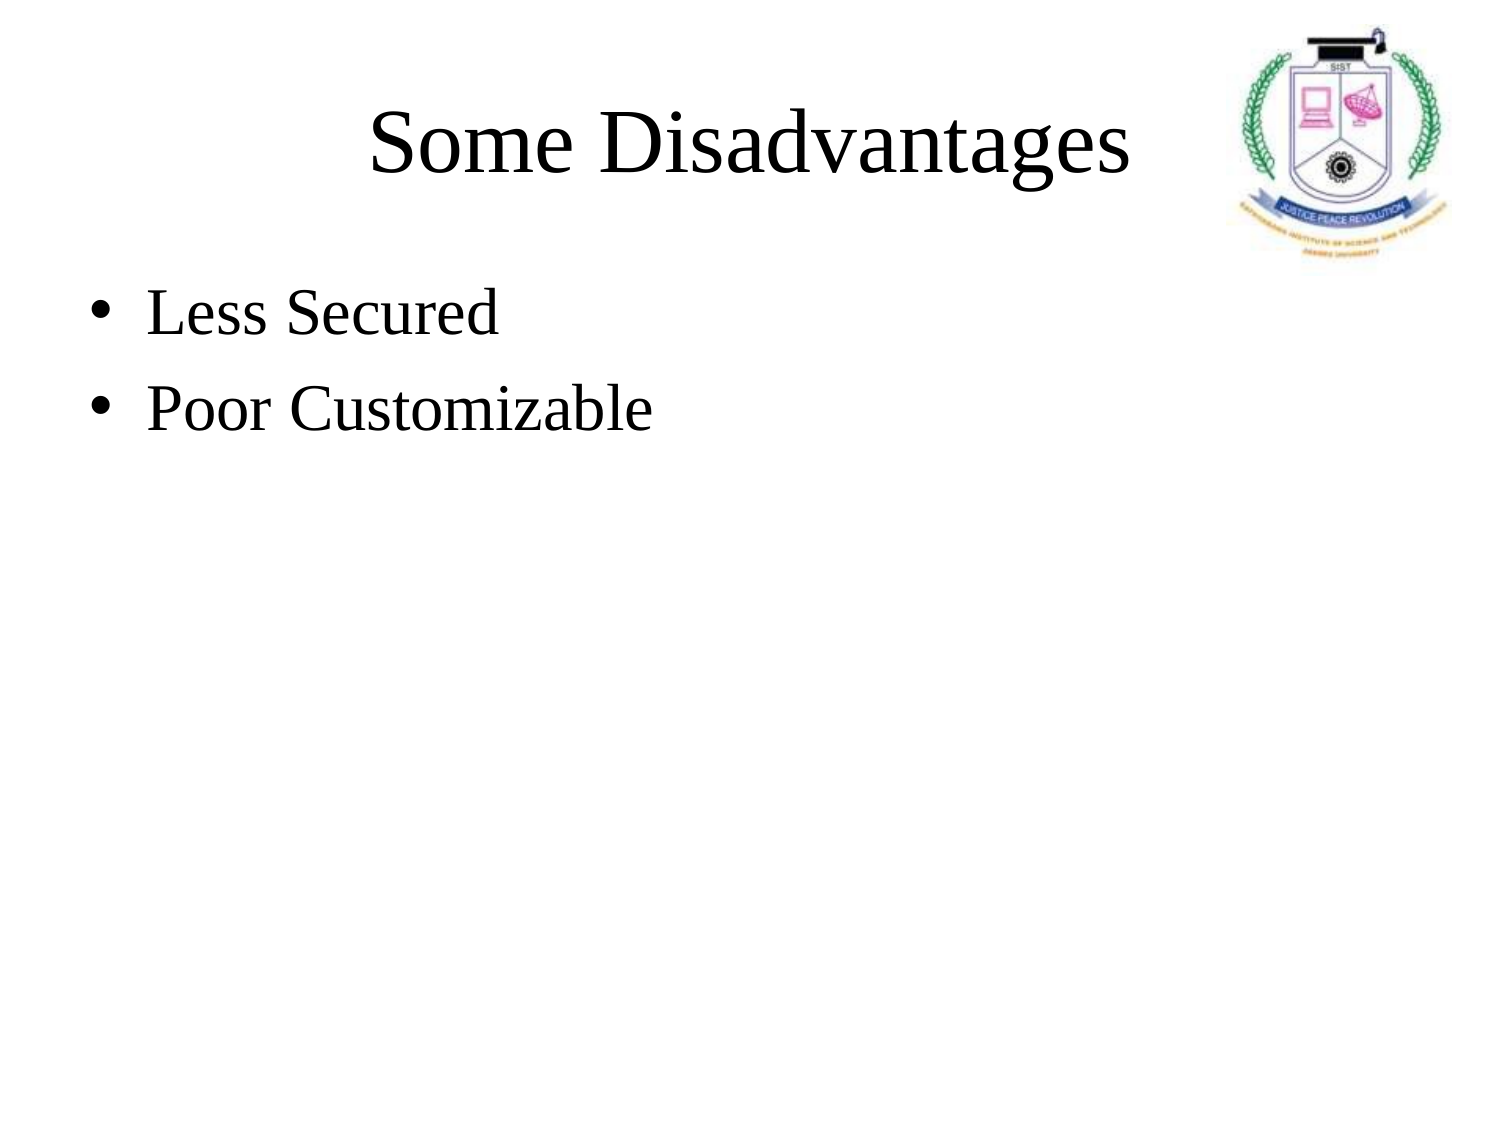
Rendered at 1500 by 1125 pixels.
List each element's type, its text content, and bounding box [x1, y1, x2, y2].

title Some Disadvantages [365, 78, 1136, 269]
picture [1226, 24, 1452, 276]
text_box Less Secured Poor Customizable [87, 249, 657, 444]
